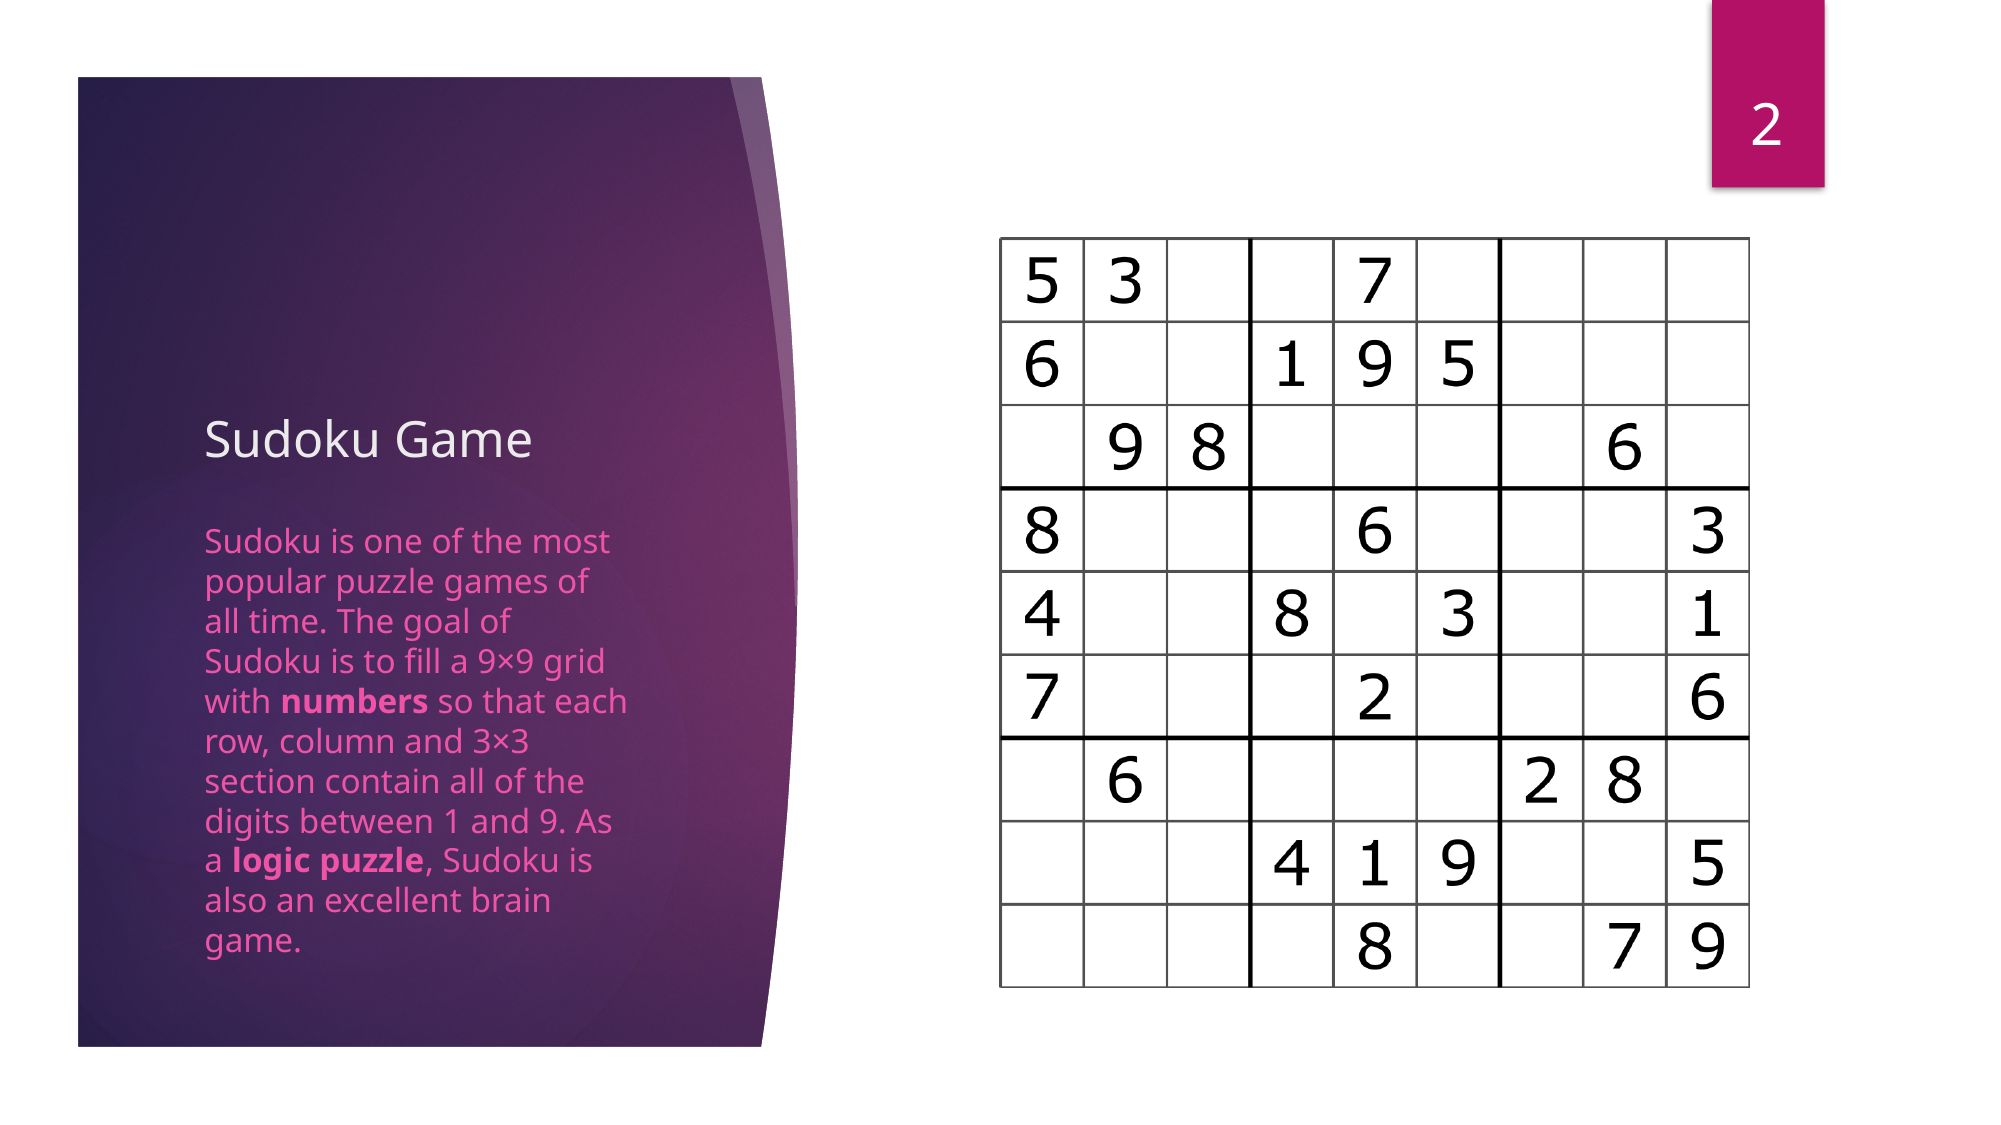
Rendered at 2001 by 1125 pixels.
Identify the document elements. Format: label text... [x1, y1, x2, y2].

list Sudoku is one of the most popular puzzle games of all time. The goal of Sudoku is to fill a 9×9 grid with numbers so that each row, column and 3×3 section contain all of the digits between 1 and 9. As a logic puzzle, Sudoku is also an excellent brain game. [189, 513, 648, 989]
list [998, 237, 1750, 988]
title Sudoku Game [189, 212, 648, 475]
slide_number 2 [1698, 48, 1836, 175]
